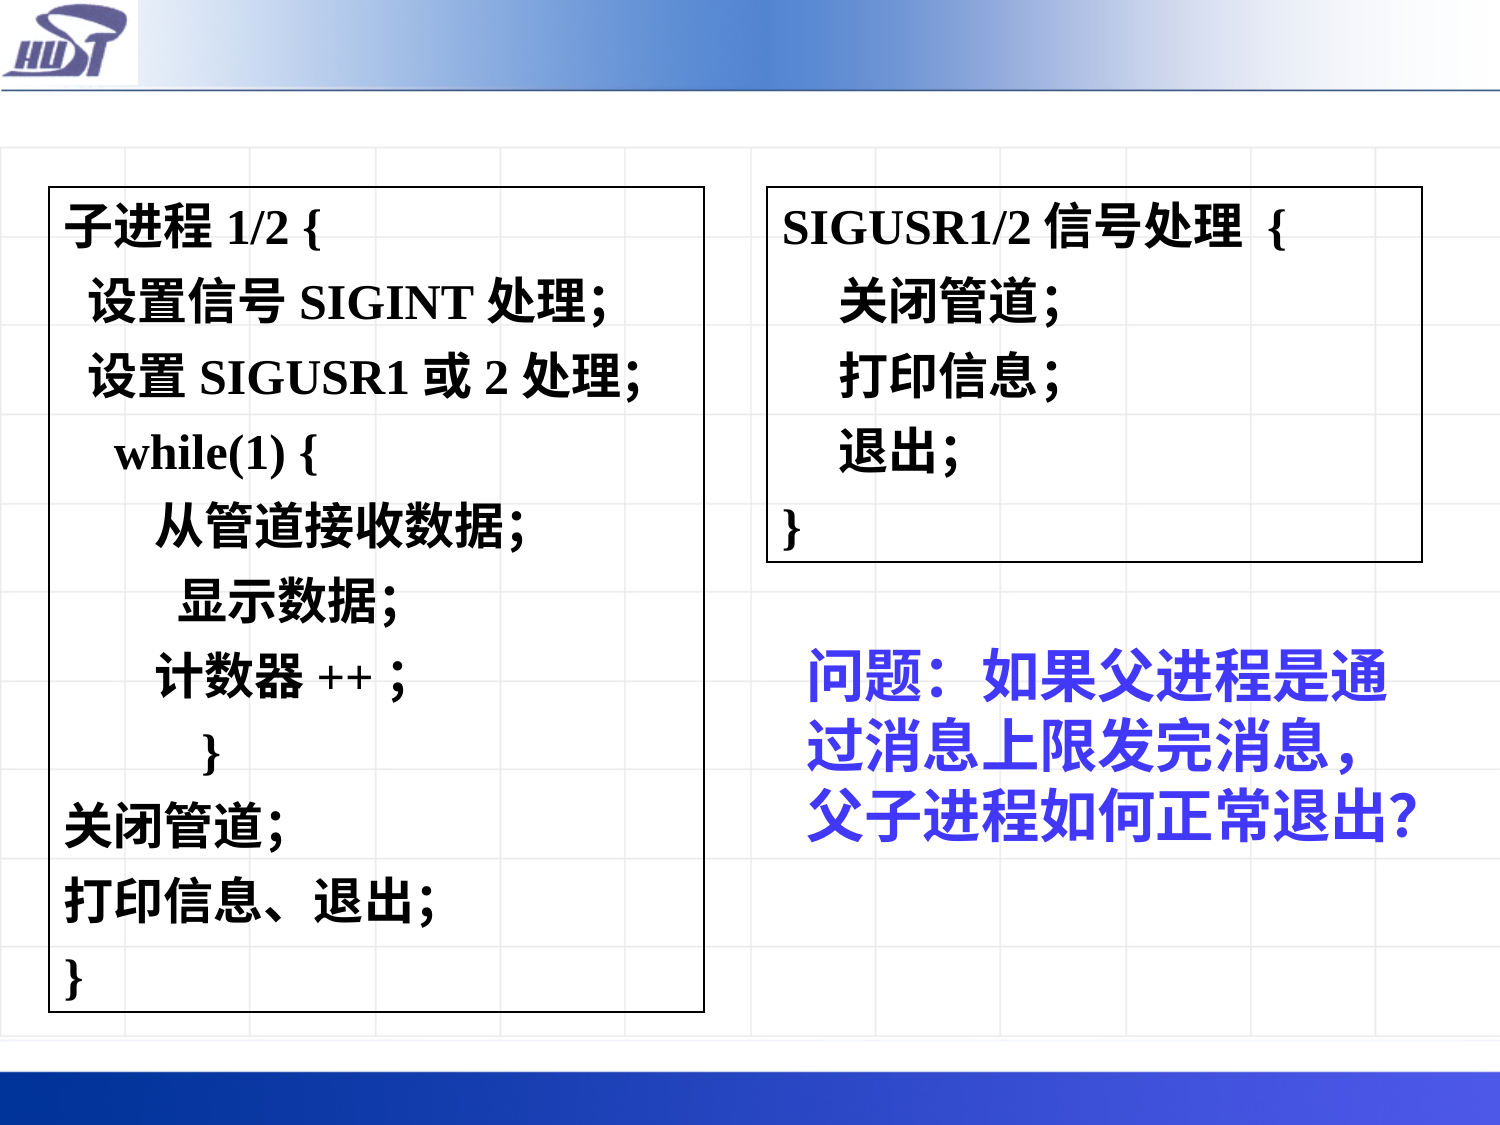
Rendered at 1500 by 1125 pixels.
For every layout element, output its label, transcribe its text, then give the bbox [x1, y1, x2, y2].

text_box 问题：如果父进程是通过消息上限发完消息，父子进程如何正常退出？ [791, 631, 1419, 857]
text_box SIGUSR1/2信号处理 { 关闭管道； 打印信息； 退出； } [767, 187, 1422, 562]
text_box 子进程1/2 { 设置信号SIGINT处理； 设置SIGUSR1或2处理； while(1) { 从管道接收数据； 显示数据； 计数器++； } 关闭管道； 打印信息、退出； } [49, 187, 704, 1012]
picture [0, 0, 1500, 1125]
